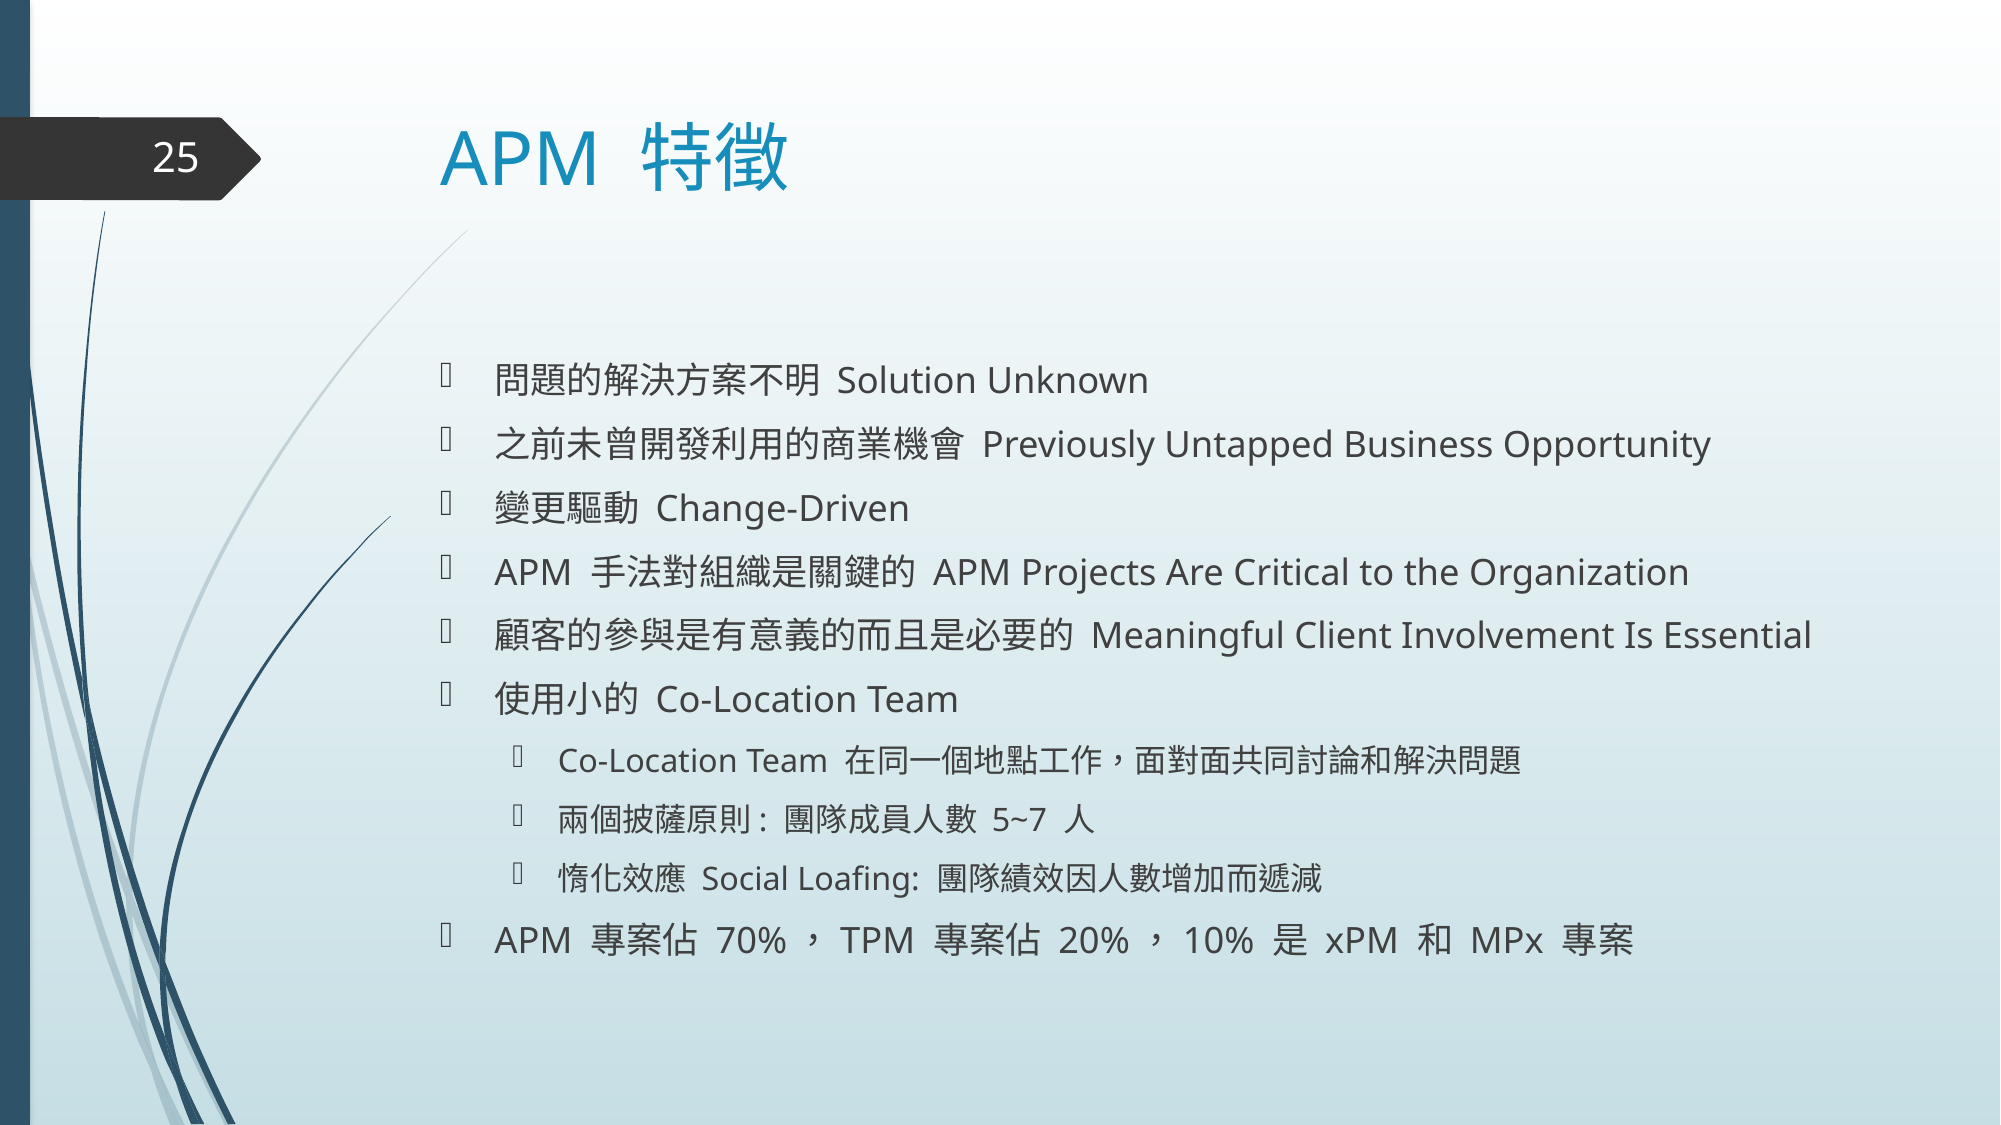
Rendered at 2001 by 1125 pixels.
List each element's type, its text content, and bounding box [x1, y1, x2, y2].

slide_number 25 [87, 129, 216, 190]
list 問題的解決方案不明 Solution Unknown 之前未曾開發利用的商業機會 Previously Untapped Business Opportunity 變更驅動 Change-Driven APM 手法對組織是關鍵的 APM Projects Are Critical to the Organization 顧客的參與是有意義的而且是必要的 Meaningful Client Involvement Is Essential 使用小的 Co-Location Team Co-Location Team 在同一個地點工作，面對面共同討論和解決問題 兩個披薩原則: 團隊成員人數 5~7 人 惰化效應 Social Loafing: 團隊績效因人數增加而遞減 APM 專案佔 70%，TPM 專案佔 20%，10% 是 xPM 和 MPx 專案 [424, 350, 1888, 970]
title APM 特徵 [425, 102, 1888, 313]
